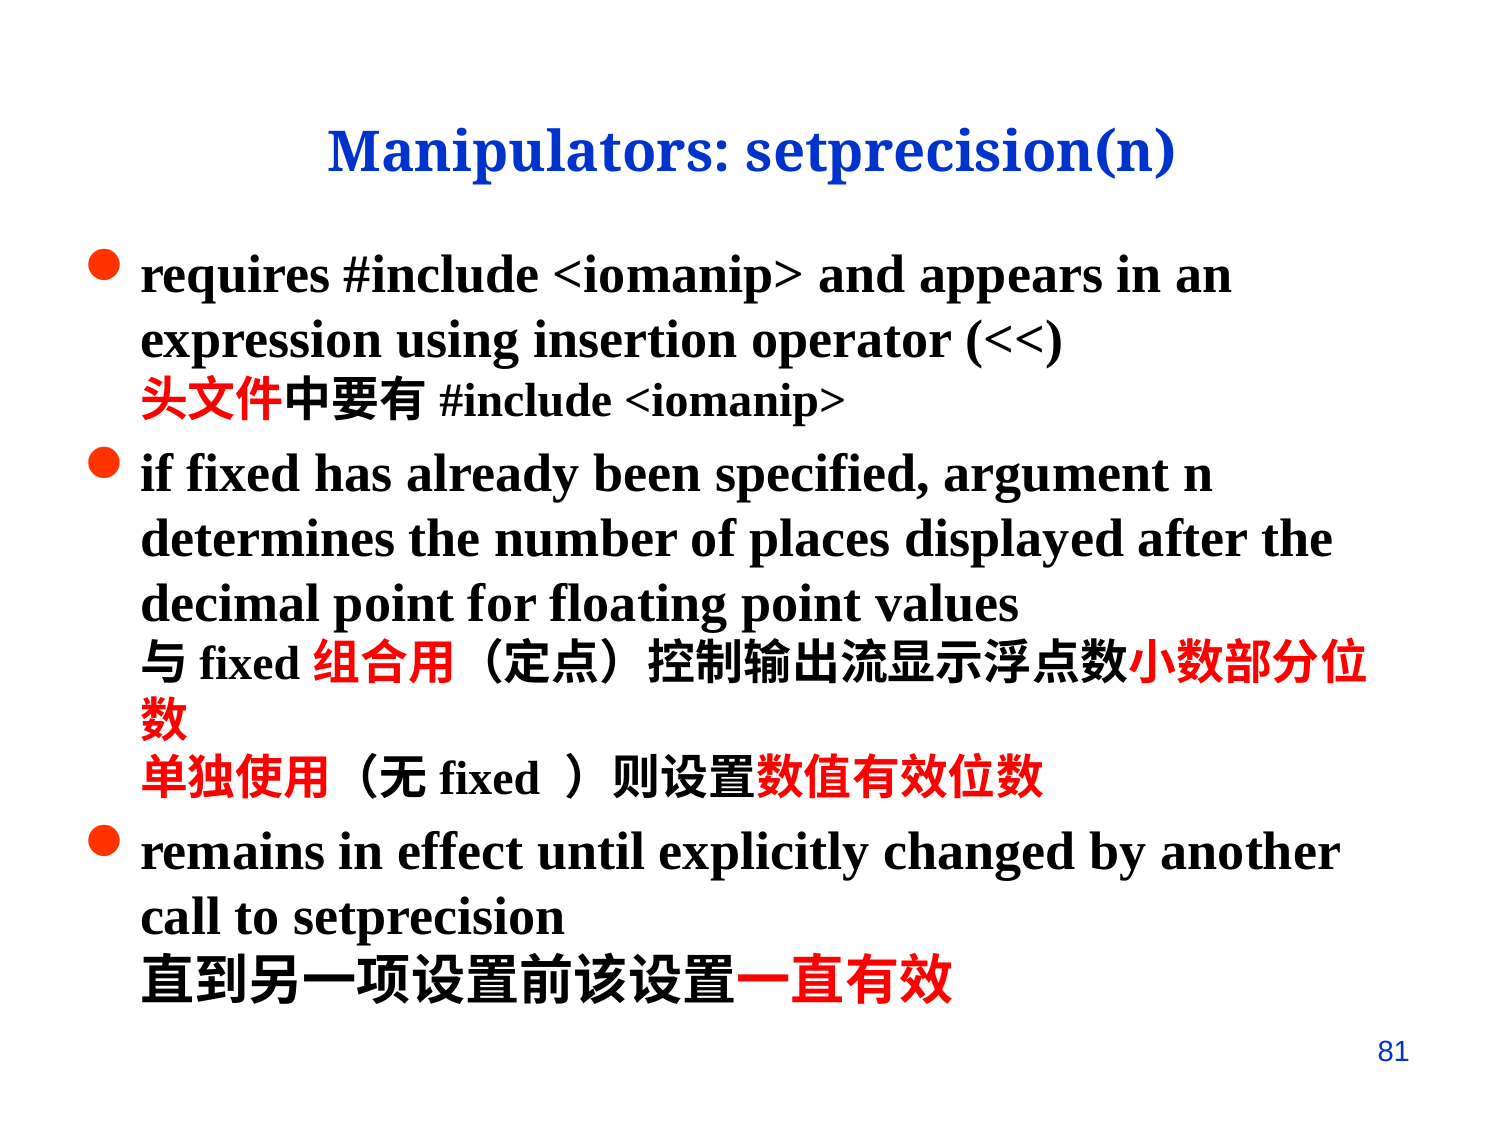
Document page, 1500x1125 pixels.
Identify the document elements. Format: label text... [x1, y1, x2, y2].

title Manipulators: setprecision(n) [62, 105, 1443, 191]
list requires #include <iomanip> and appears in an expression using insertion operator (<<) 头文件中要有#include <iomanip> if fixed has already been specified, argument n determines the number of places displayed after the decimal point for floating point values 与fixed组合用（定点）控制输出流显示浮点数小数部分位数 单独使用（无fixed ）则设置数值有效位数 remains in effect until explicitly changed by another call to setprecision 直到另一项设置前该设置一直有效 [68, 231, 1425, 972]
text_box 81 [1362, 1024, 1444, 1075]
